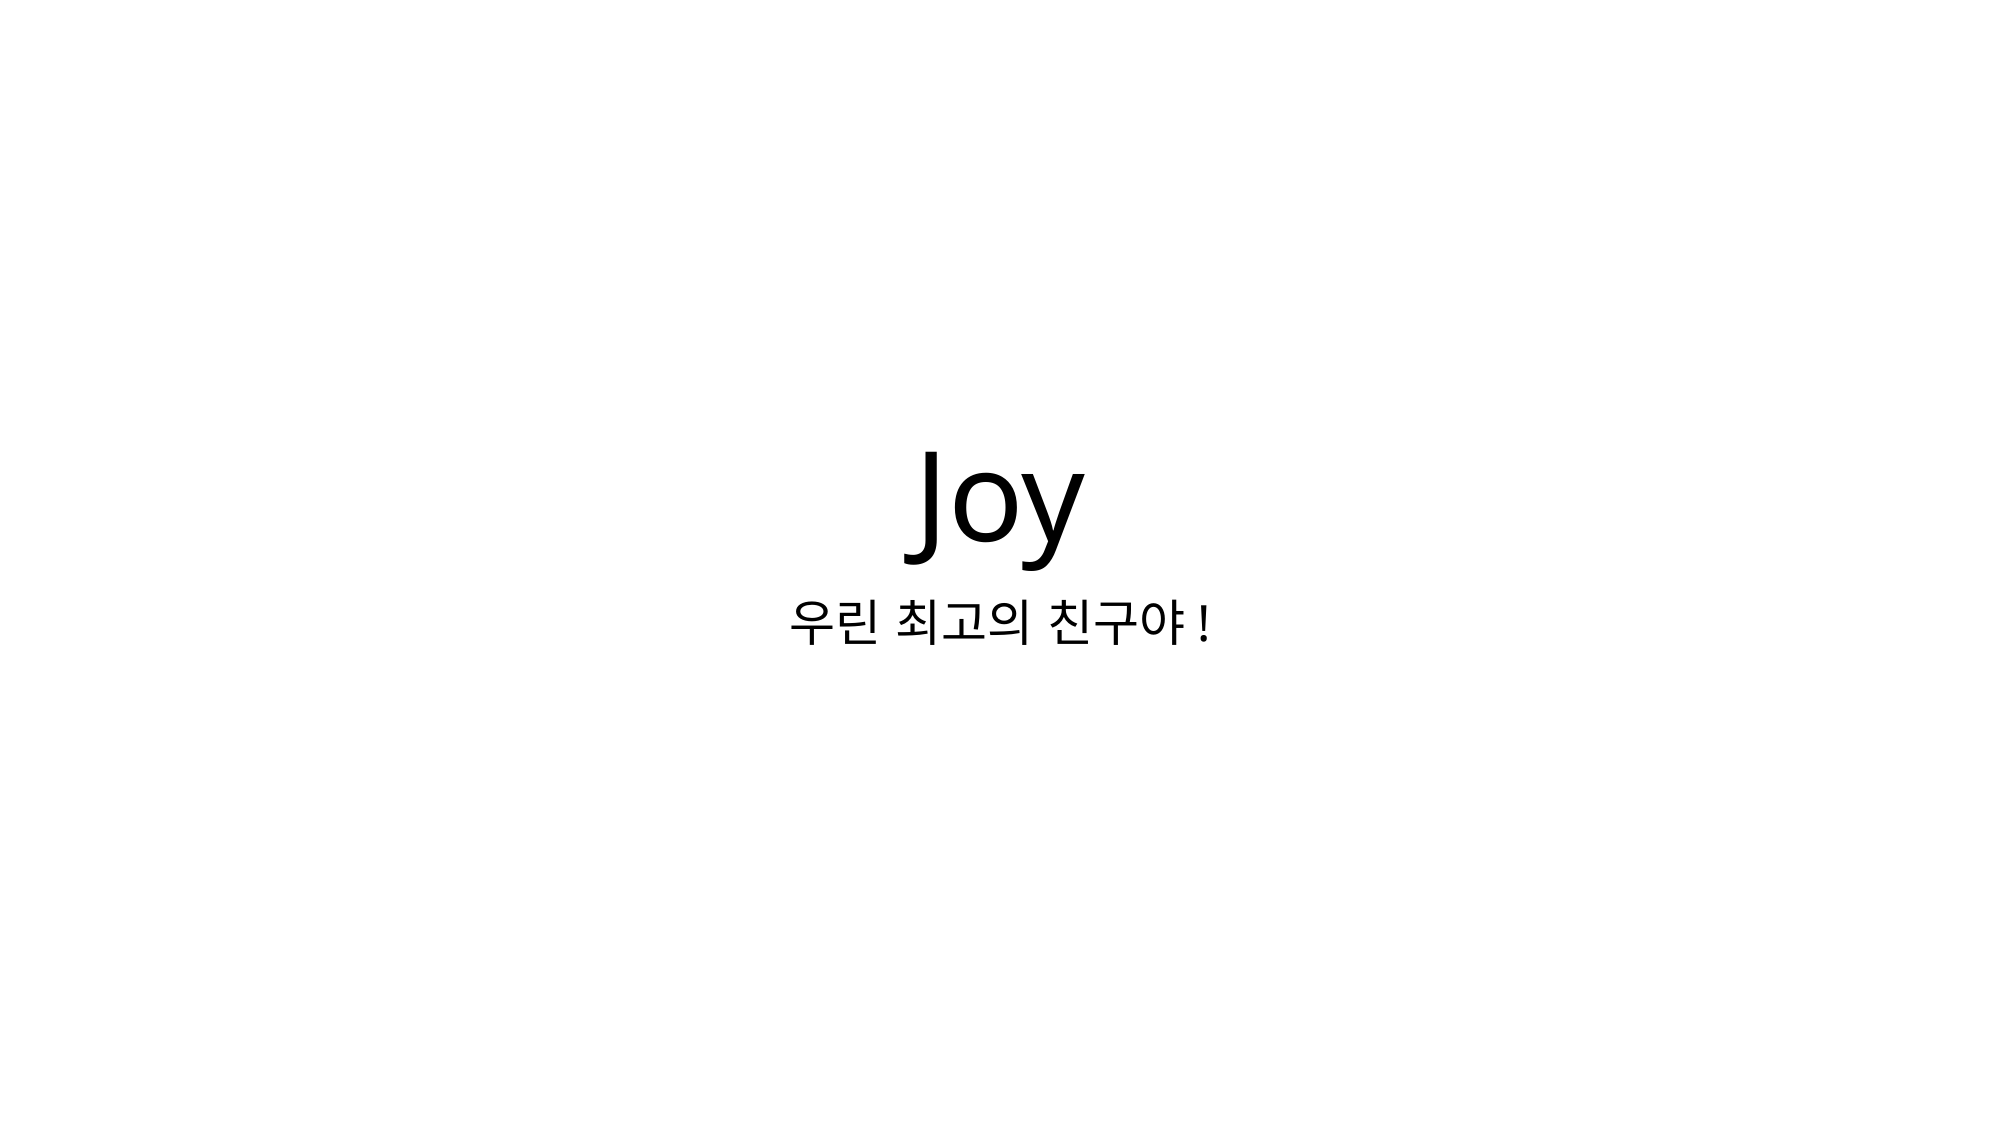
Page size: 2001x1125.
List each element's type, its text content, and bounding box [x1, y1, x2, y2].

title Joy [249, 184, 1750, 576]
subtitle 우린 최고의 친구야! [249, 590, 1750, 863]
